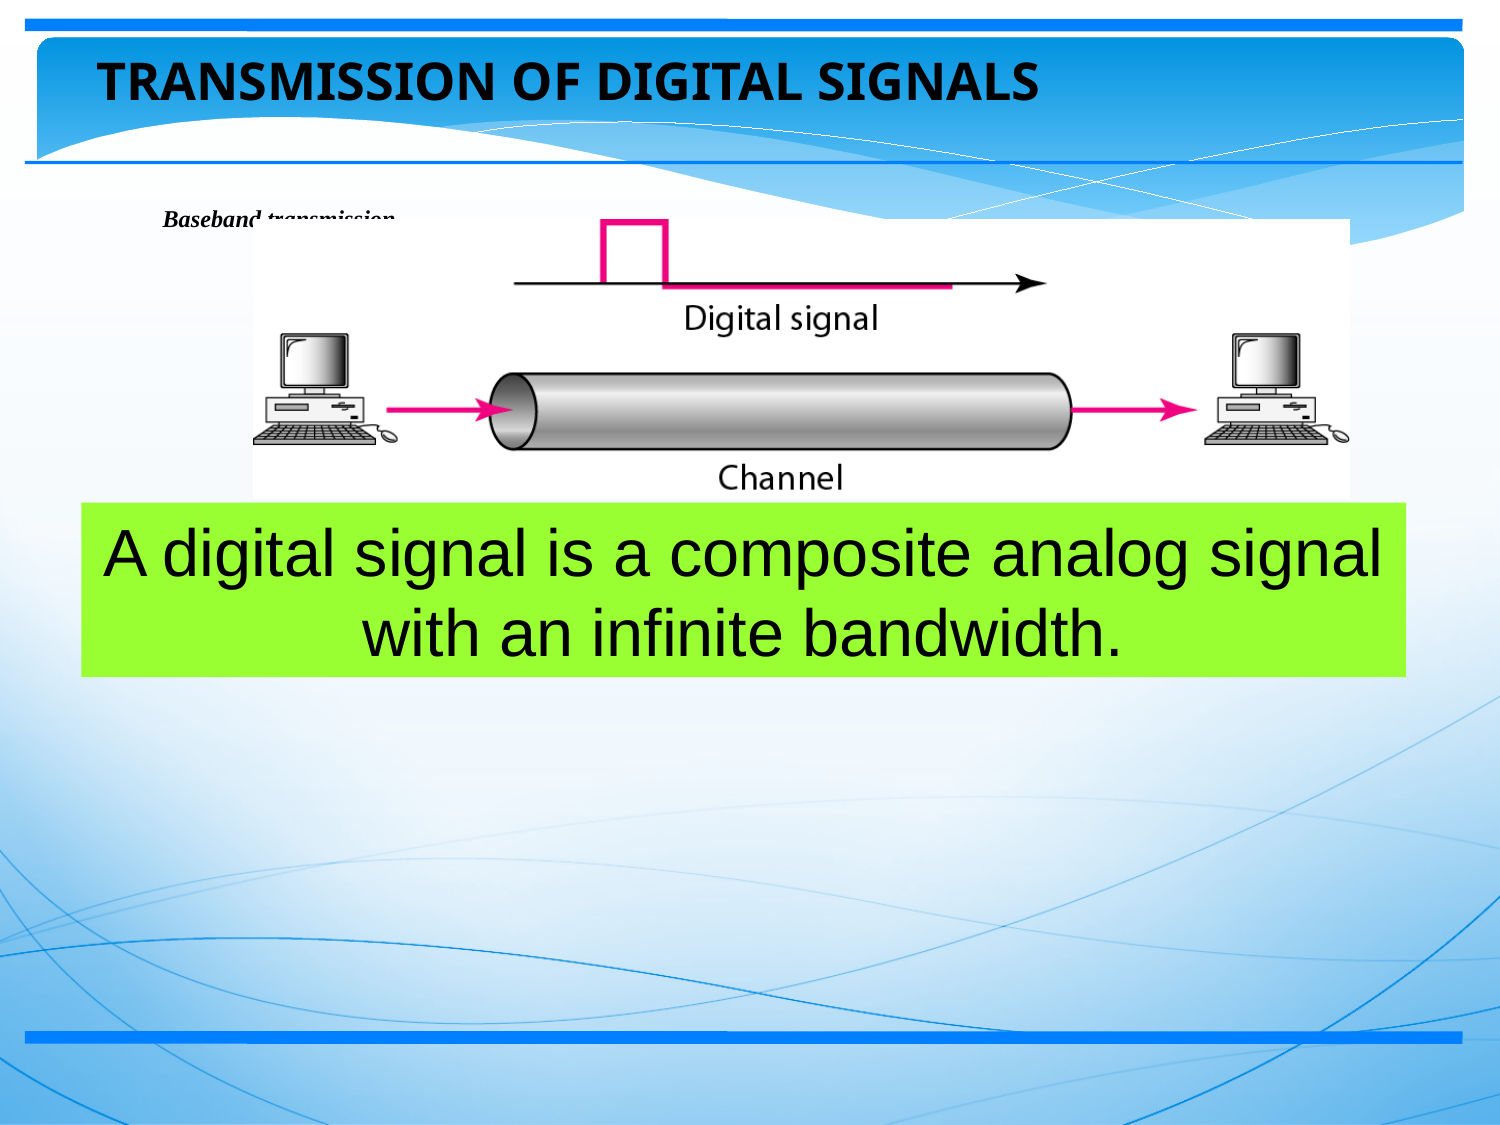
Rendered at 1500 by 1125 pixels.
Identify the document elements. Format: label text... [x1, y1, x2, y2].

text_box Baseband transmission [140, 162, 412, 243]
picture [253, 219, 1351, 500]
text_box TRANSMISSION OF DIGITAL SIGNALS [81, 41, 1204, 119]
text_box A digital signal is a composite analog signal with an infinite bandwidth. [81, 502, 1407, 678]
